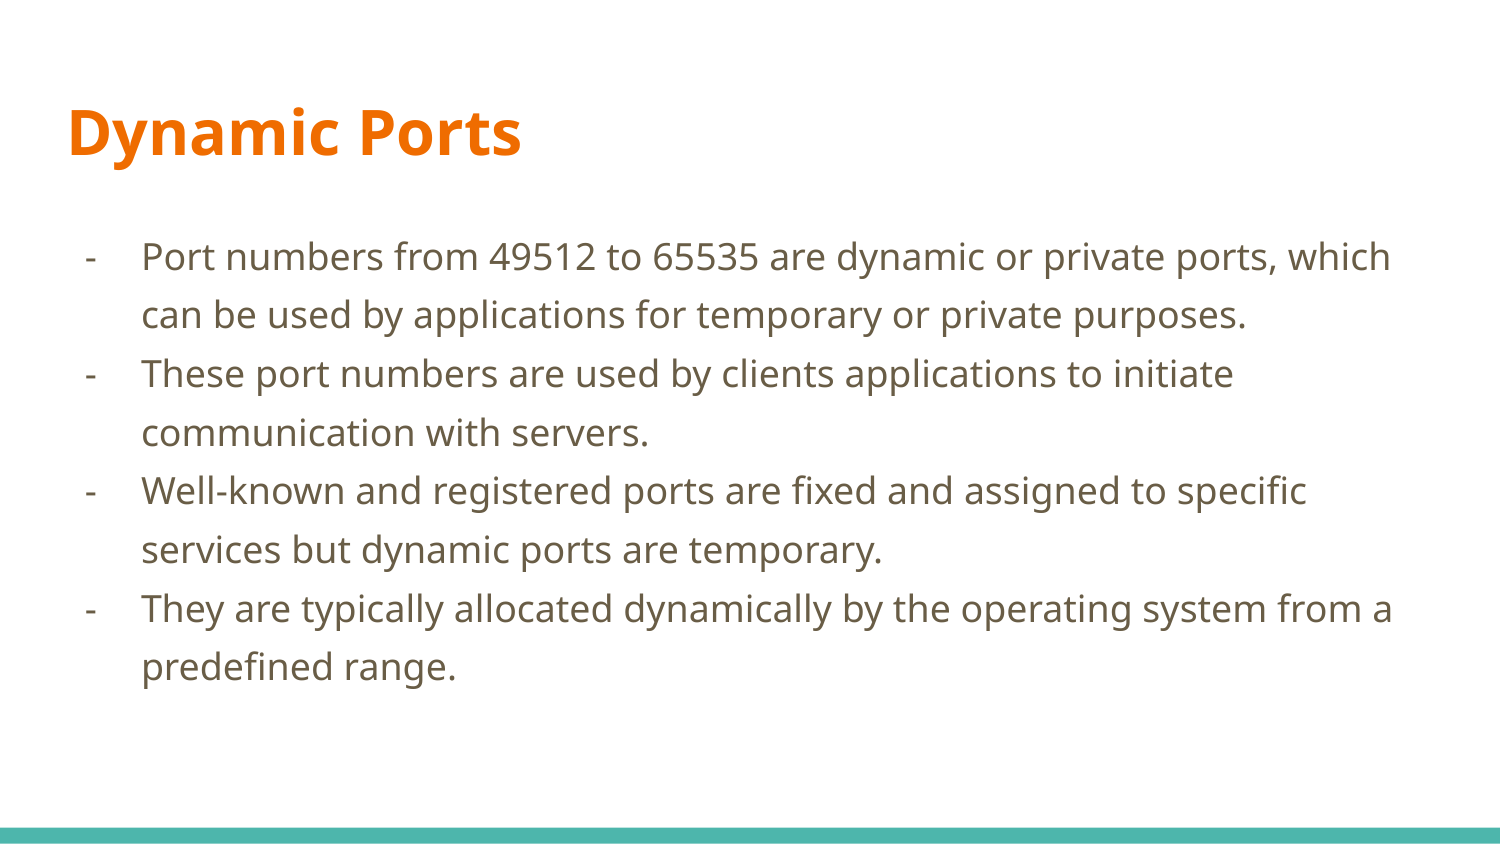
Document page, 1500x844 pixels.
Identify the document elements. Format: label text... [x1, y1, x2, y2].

title Dynamic Ports [51, 72, 1449, 189]
list Port numbers from 49512 to 65535 are dynamic or private ports, which can be used by applications for temporary or private purposes. These port numbers are used by clients applications to initiate communication with servers. Well-known and registered ports are fixed and assigned to specific services but dynamic ports are temporary. They are typically allocated dynamically by the operating system from a predefined range. [51, 207, 1449, 750]
